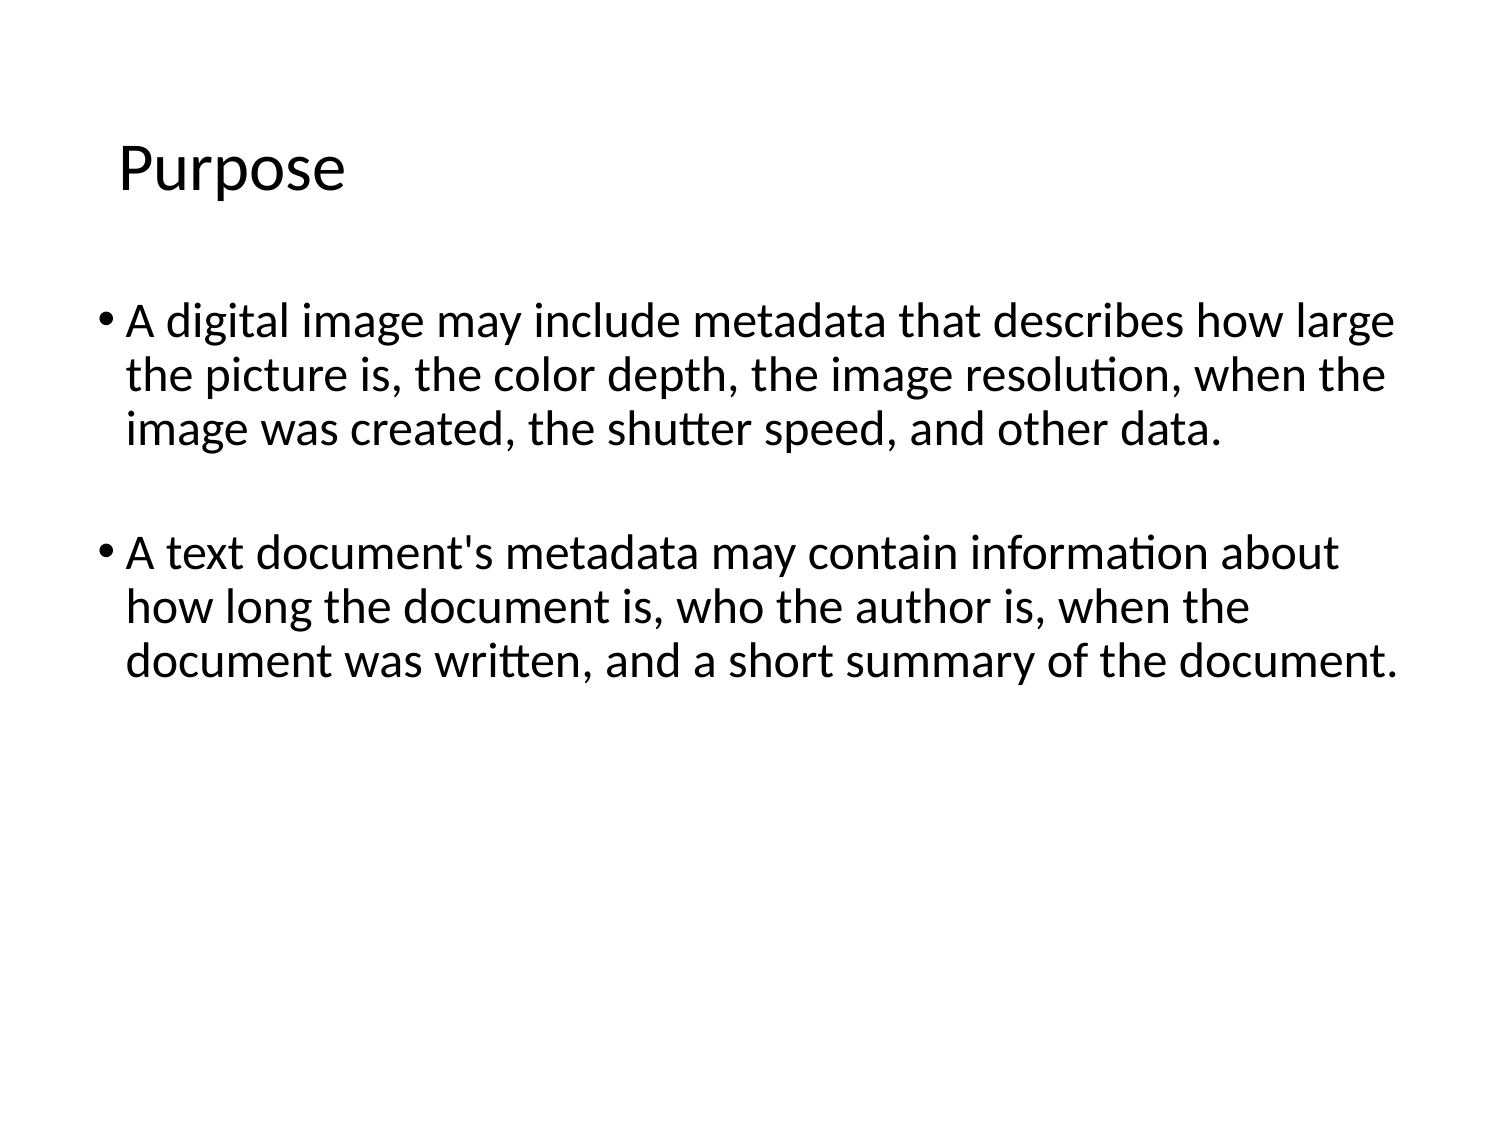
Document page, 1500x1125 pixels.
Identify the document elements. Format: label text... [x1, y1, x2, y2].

title Purpose [103, 59, 1397, 278]
list A digital image may include metadata that describes how large the picture is, the color depth, the image resolution, when the image was created, the shutter speed, and other data. A text document's metadata may contain information about how long the document is, who the author is, when the document was written, and a short summary of the document. [82, 287, 1425, 1013]
